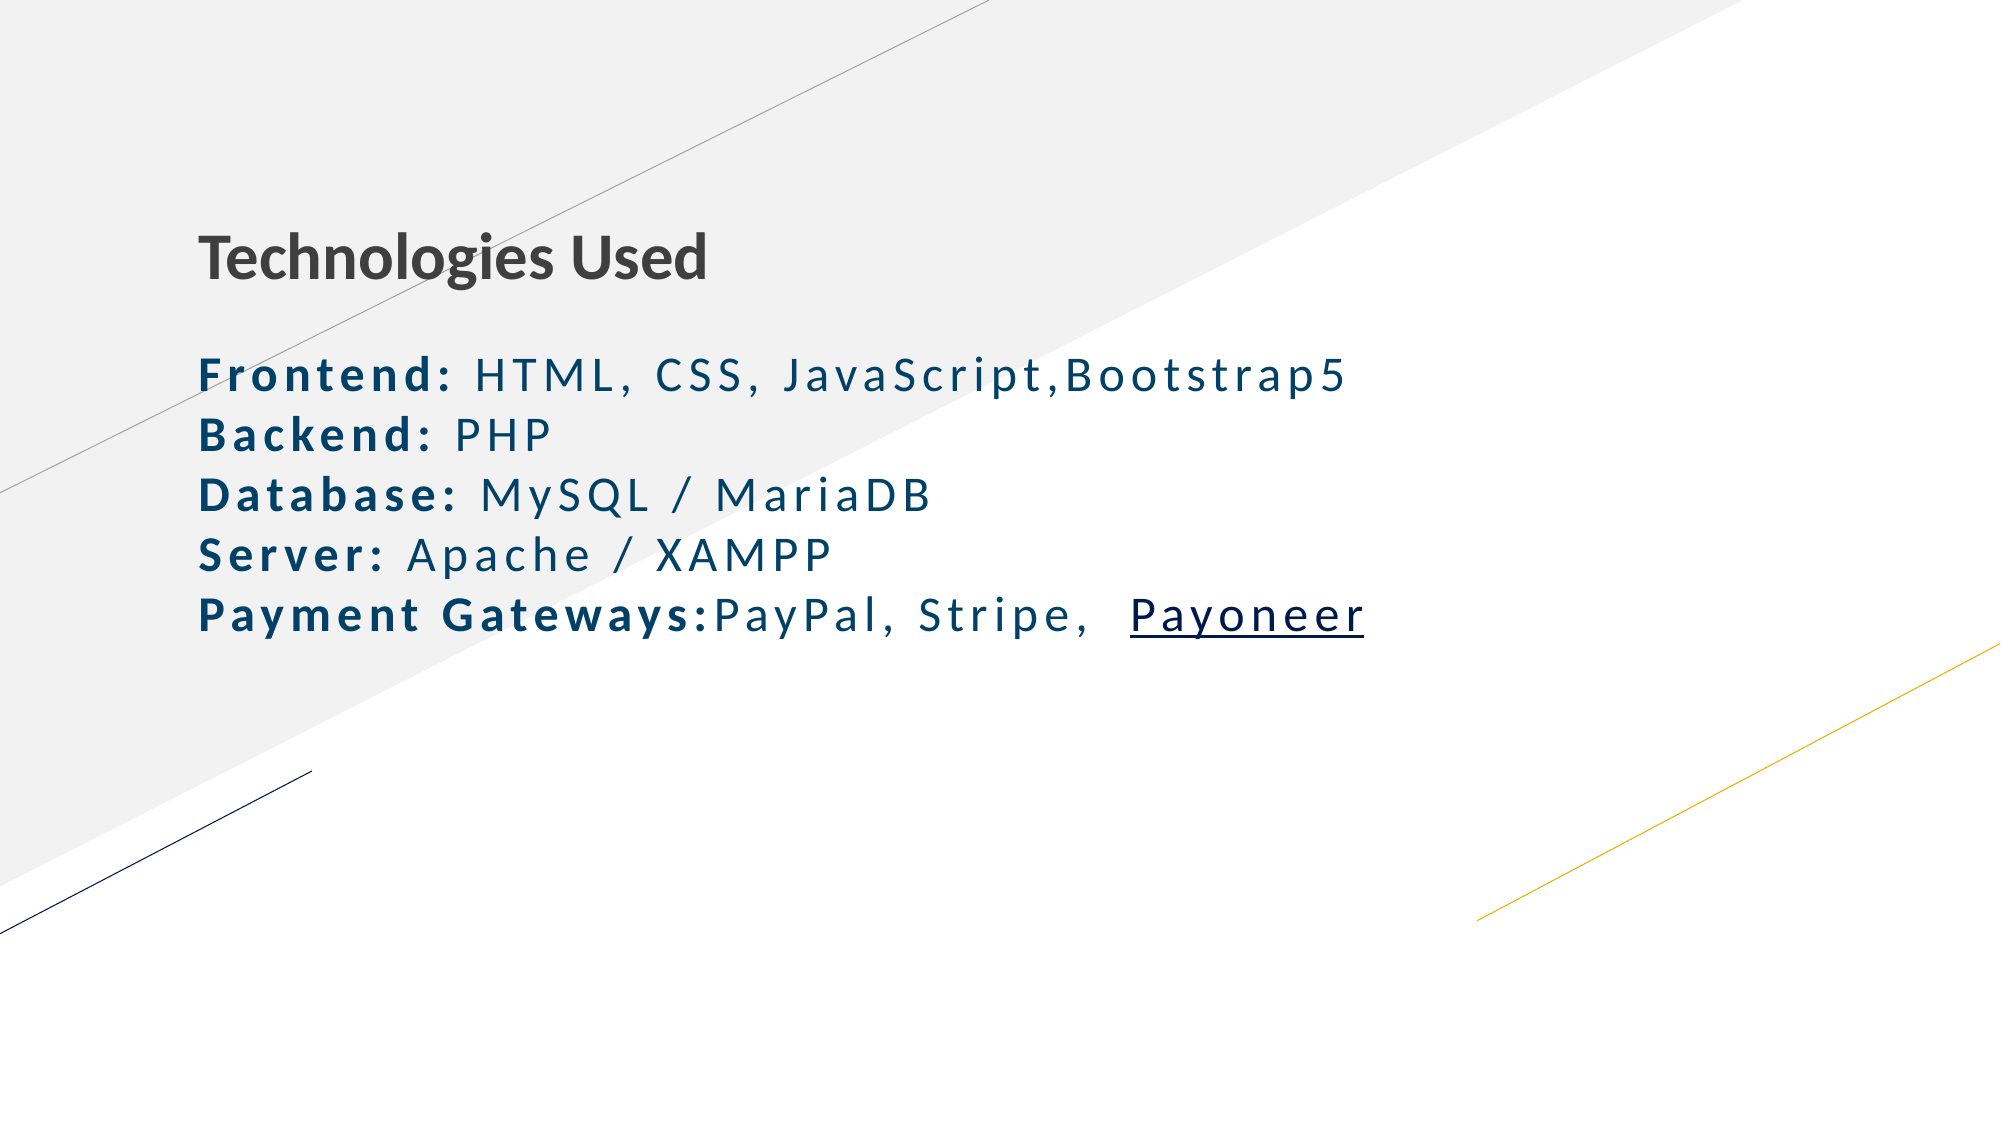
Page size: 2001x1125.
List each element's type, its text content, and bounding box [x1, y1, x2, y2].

text_box Technologies Used [183, 205, 947, 301]
subtitle Frontend: HTML, CSS, JavaScript,Bootstrap5 Backend: PHP Database: MySQL / MariaDB Server: Apache / XAMPP Payment Gateways:PayPal, Stripe, Payoneer [183, 333, 1565, 945]
